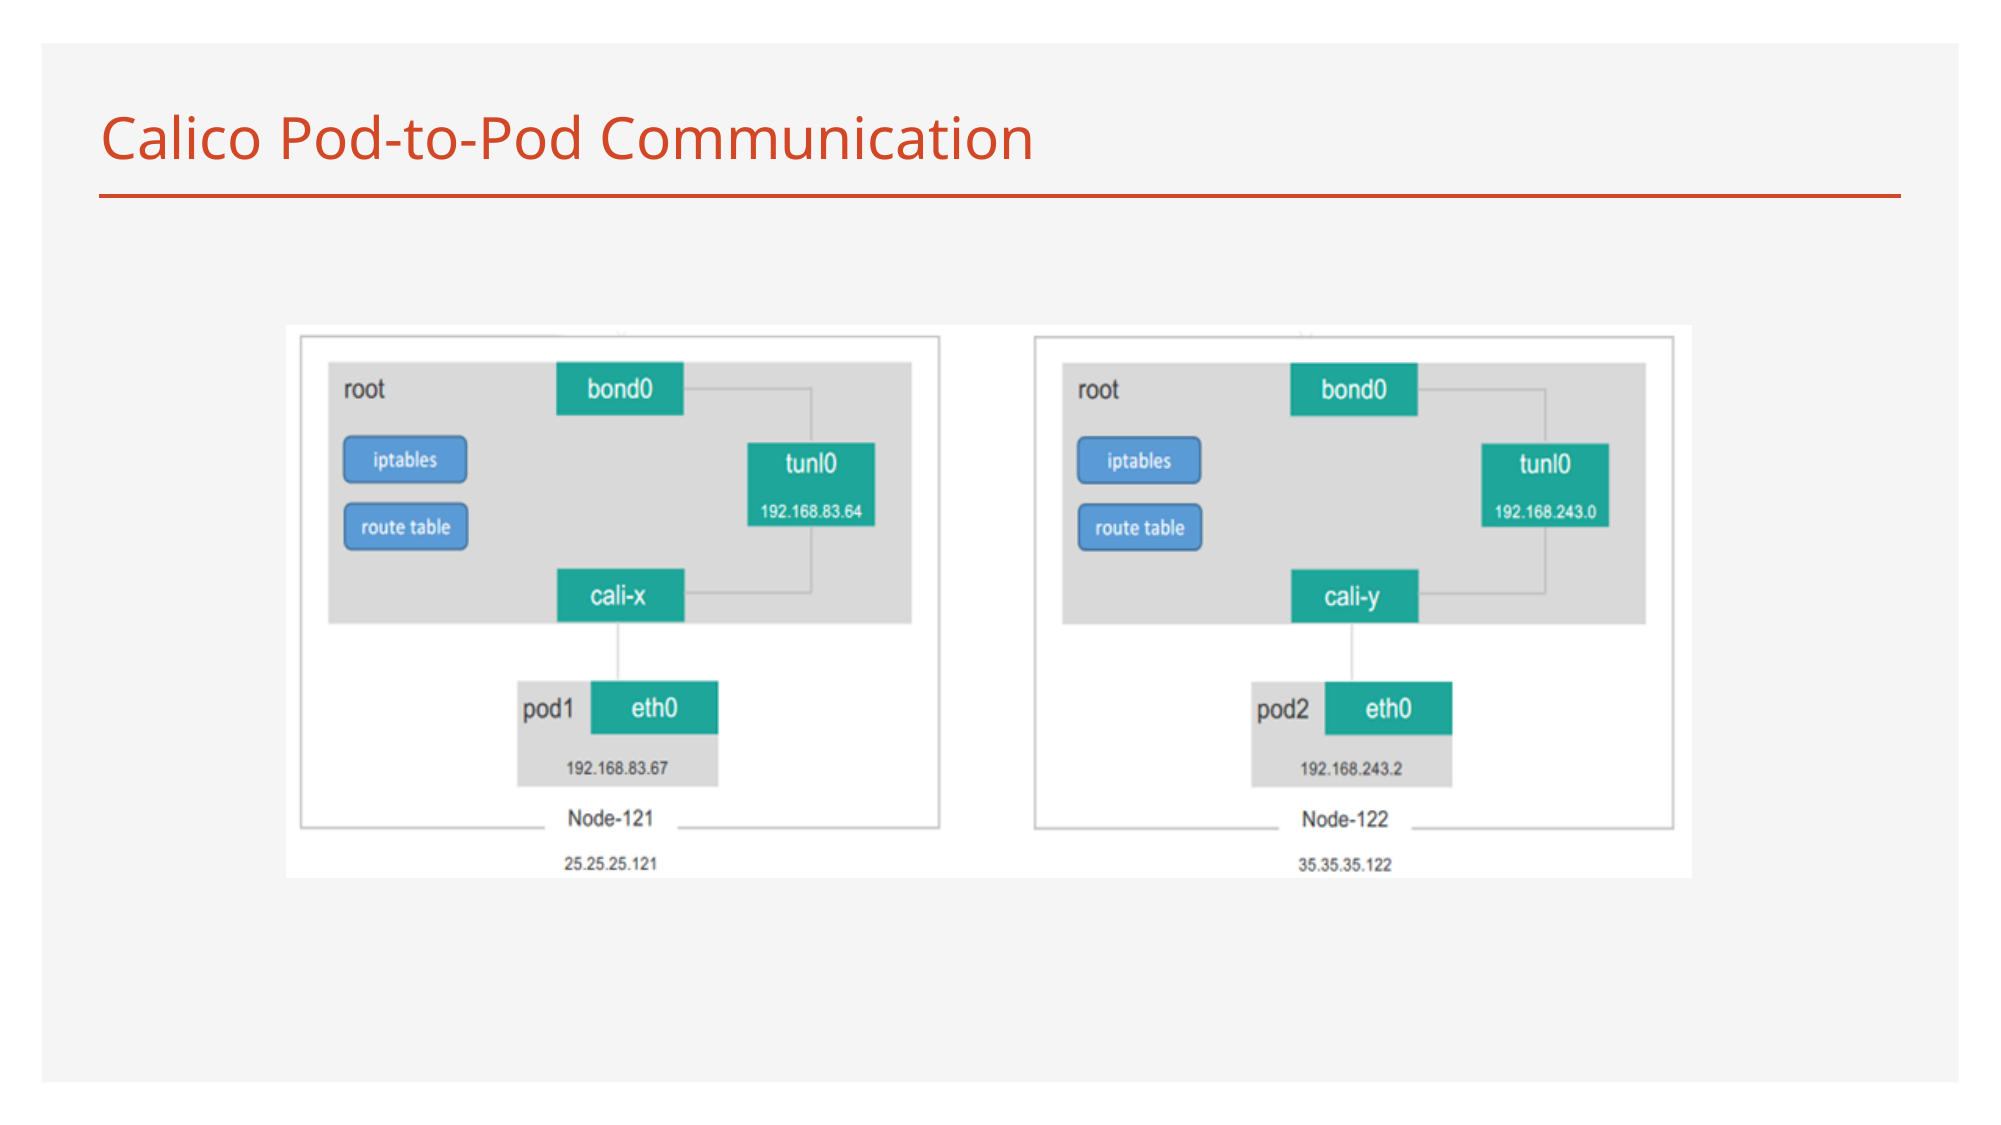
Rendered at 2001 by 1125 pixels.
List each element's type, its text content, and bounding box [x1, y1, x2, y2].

title Calico Pod-to-Pod Communication [85, 73, 1214, 179]
picture [286, 325, 1692, 878]
